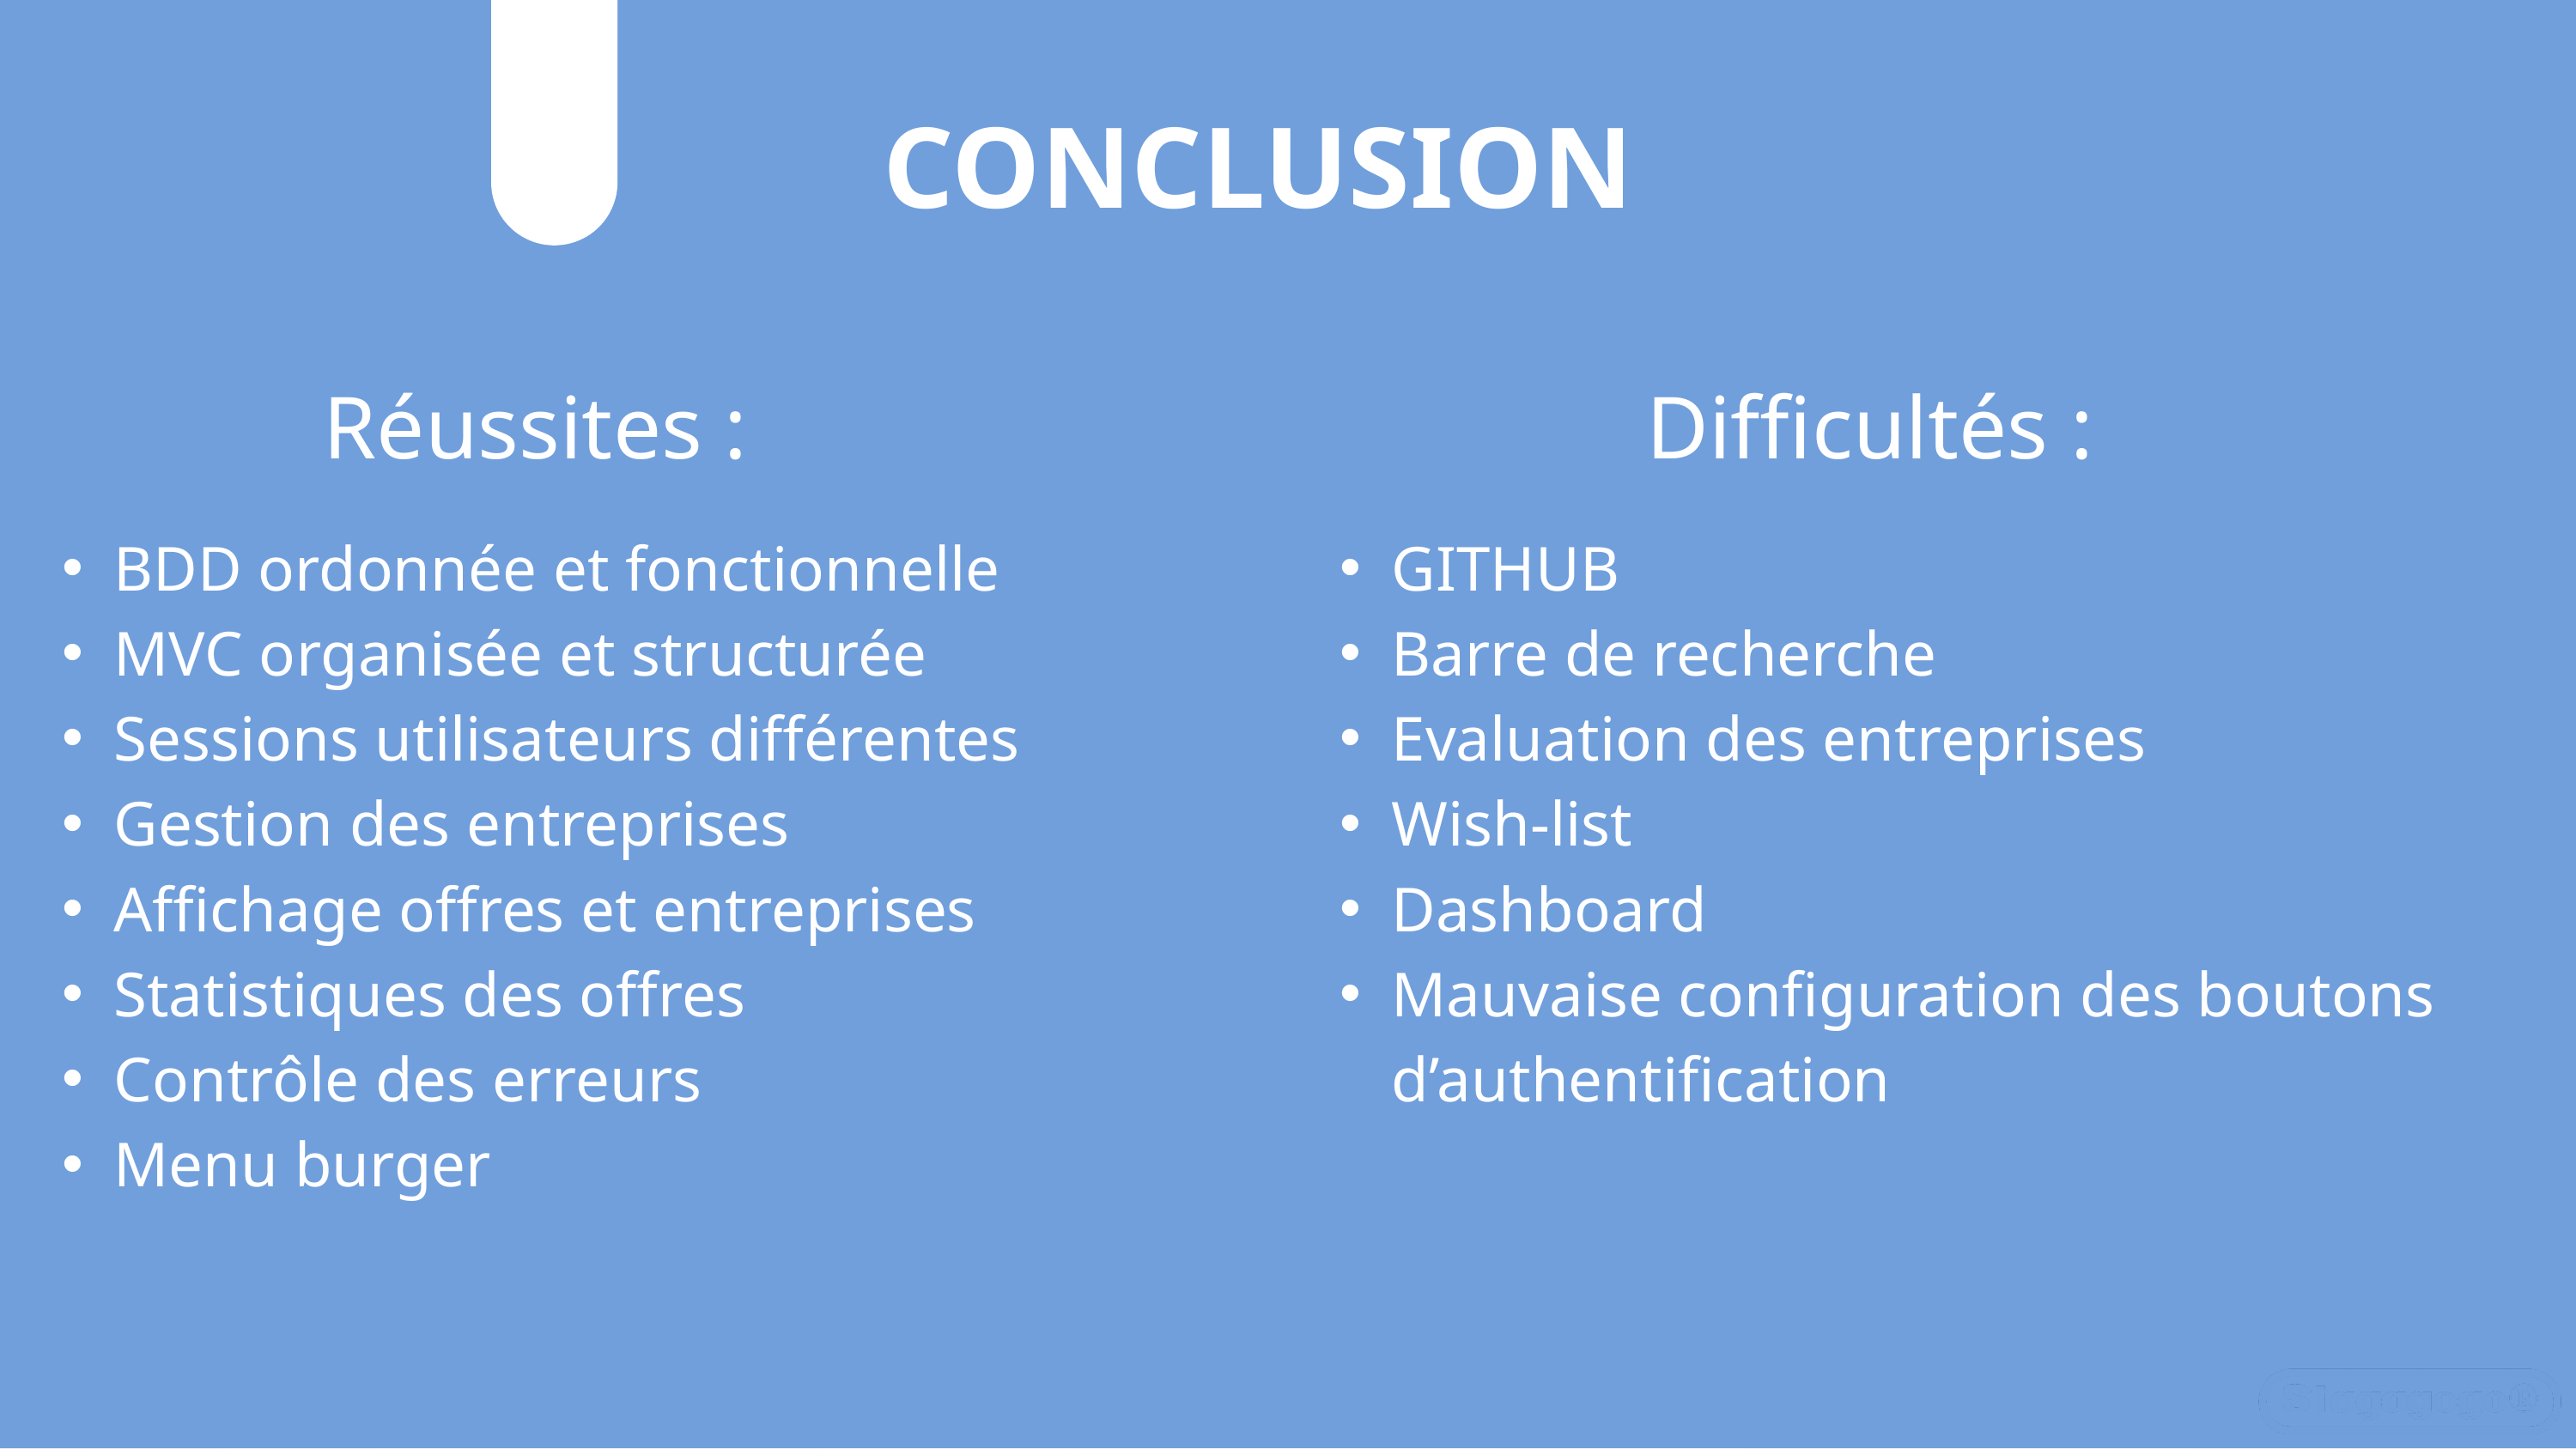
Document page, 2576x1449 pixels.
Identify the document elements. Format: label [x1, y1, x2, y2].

text_box [0, 0, 2576, 1449]
text_box [490, 0, 618, 246]
